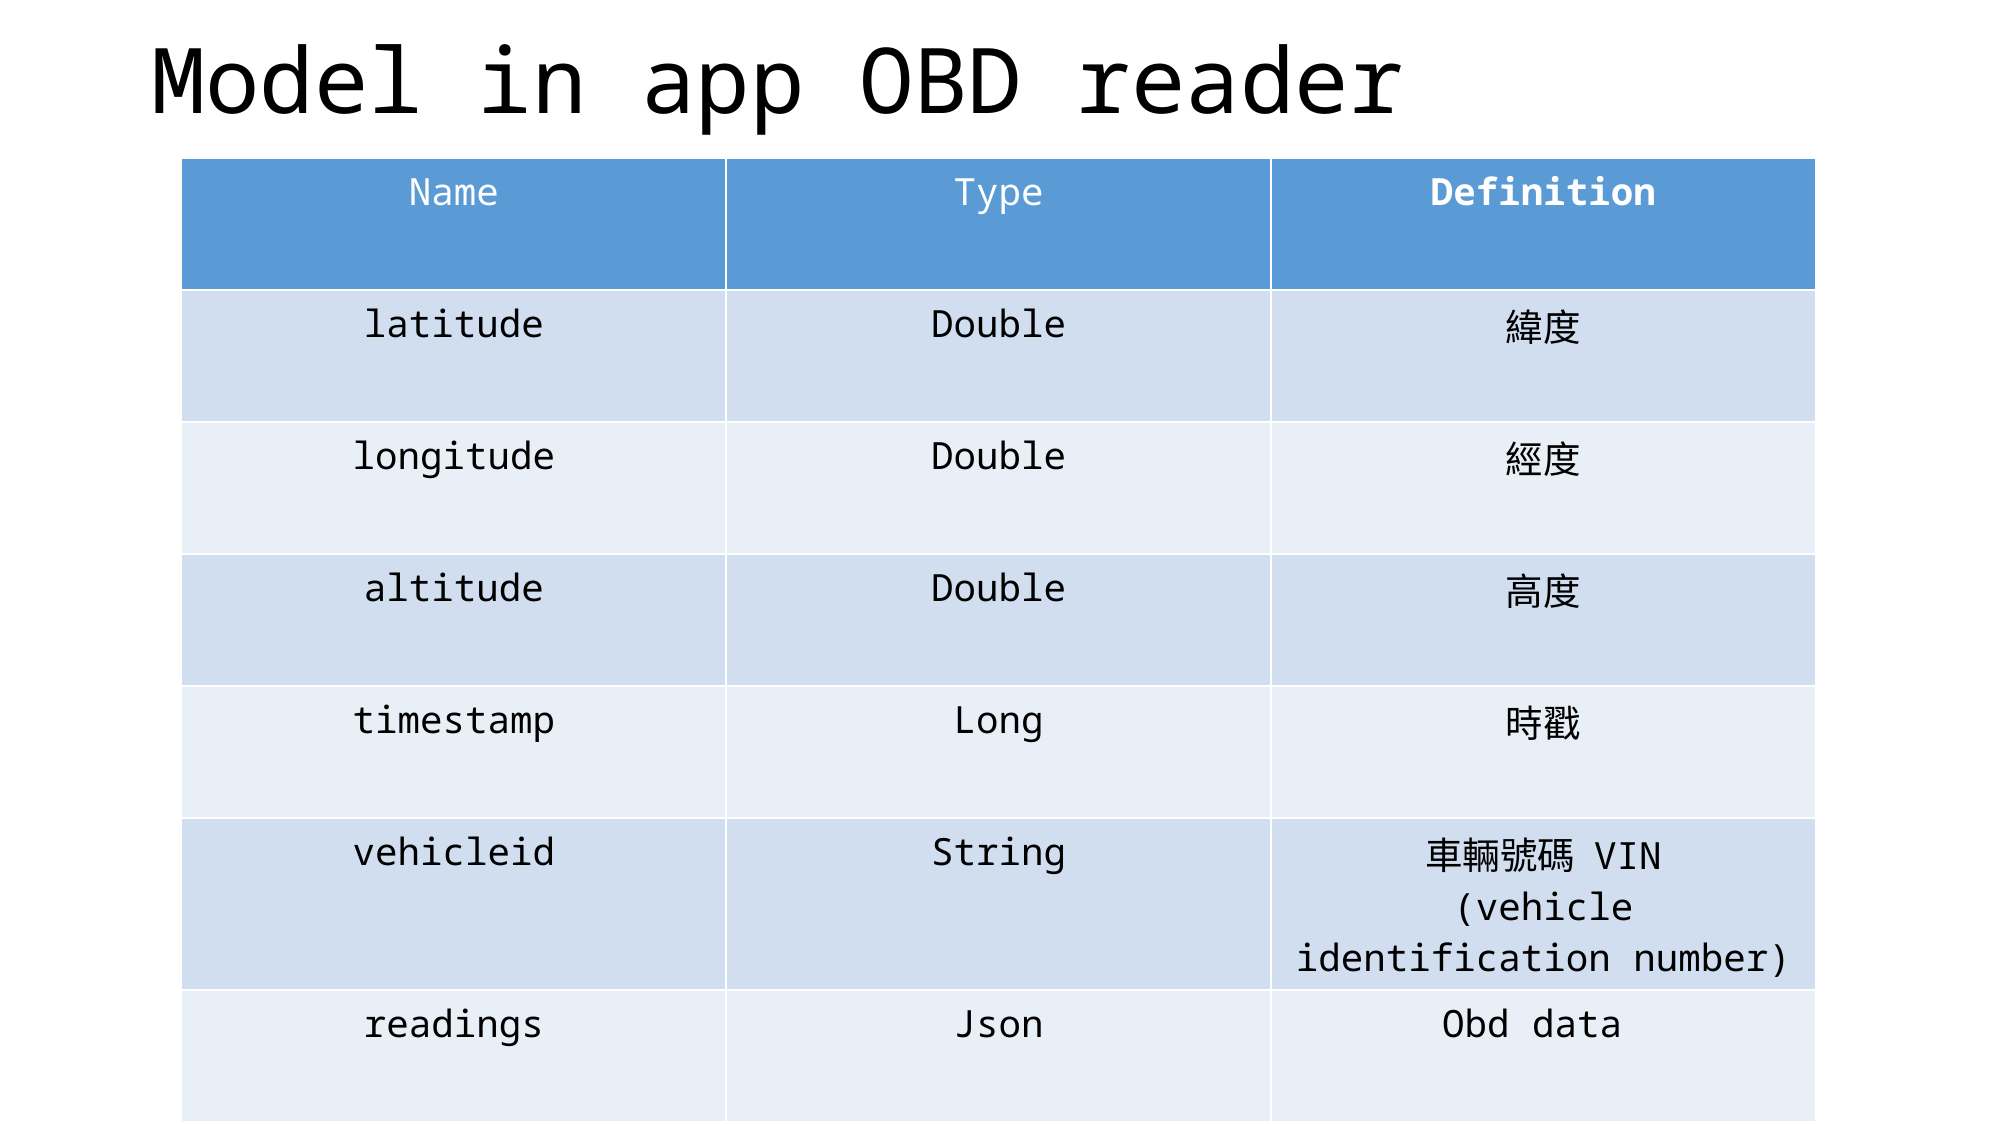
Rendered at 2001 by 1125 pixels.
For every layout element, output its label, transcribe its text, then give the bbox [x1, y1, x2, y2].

table_cell 高度 [1272, 555, 1815, 685]
table_cell timestamp [182, 687, 725, 817]
table_cell 時戳 [1272, 687, 1815, 817]
table_cell longitude [182, 423, 725, 553]
table_cell Double [727, 423, 1270, 553]
table_cell Json [727, 991, 1270, 1121]
table_cell altitude [182, 555, 725, 685]
table_cell 經度 [1272, 423, 1815, 553]
table_cell Double [727, 291, 1270, 421]
table_cell Double [727, 555, 1270, 685]
table_cell 車輛號碼 VIN (vehicle identification number) [1272, 819, 1815, 989]
table_cell Long [727, 687, 1270, 817]
table_cell latitude [182, 291, 725, 421]
table_cell vehicleid [182, 819, 725, 989]
table_cell Obd data [1272, 991, 1815, 1121]
table_header Name [182, 159, 725, 289]
table_header Type [727, 159, 1270, 289]
table_cell String [727, 819, 1270, 989]
table_header Definition [1272, 159, 1815, 289]
table_cell readings [182, 991, 725, 1121]
table_cell 緯度 [1272, 291, 1815, 421]
title Model in app OBD reader [136, 27, 1862, 141]
